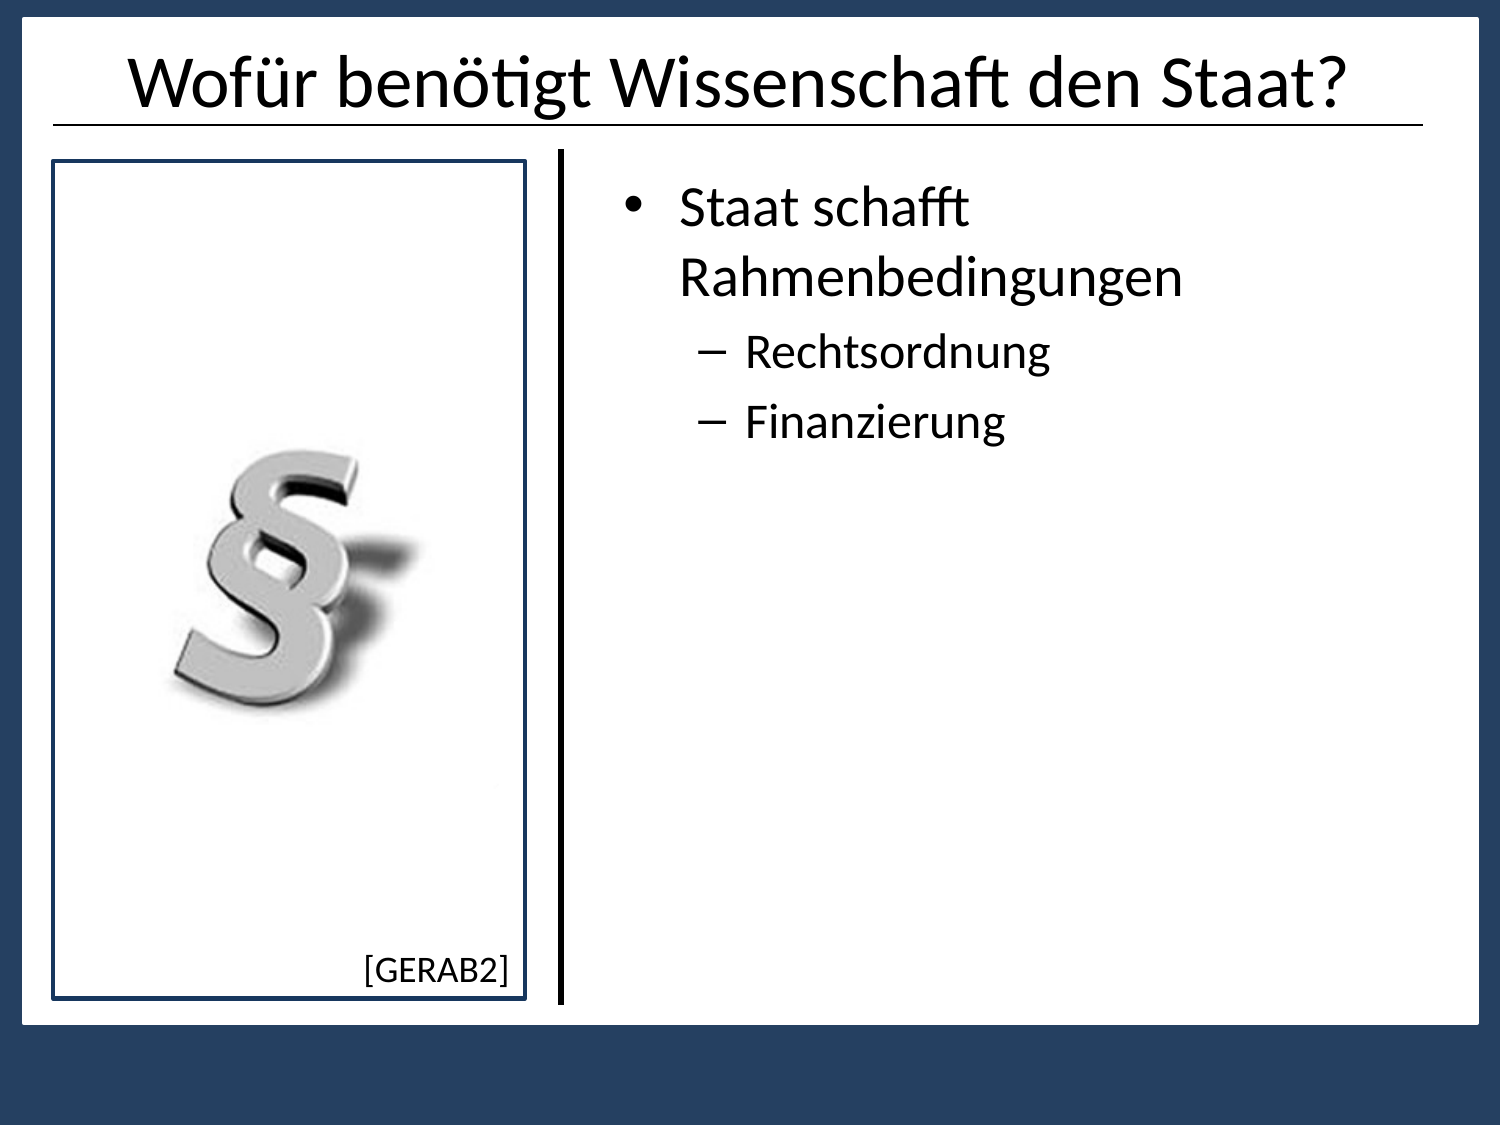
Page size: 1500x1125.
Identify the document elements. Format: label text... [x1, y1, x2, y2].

title Wofür benötigt Wissenschaft den Staat? [53, 30, 1425, 126]
list Staat schafft Rahmenbedingungen Rechtsordnung Finanzierung [608, 160, 1425, 988]
text_box [51, 159, 527, 1001]
picture [80, 370, 499, 789]
text_box [GERAB2] [348, 937, 525, 998]
